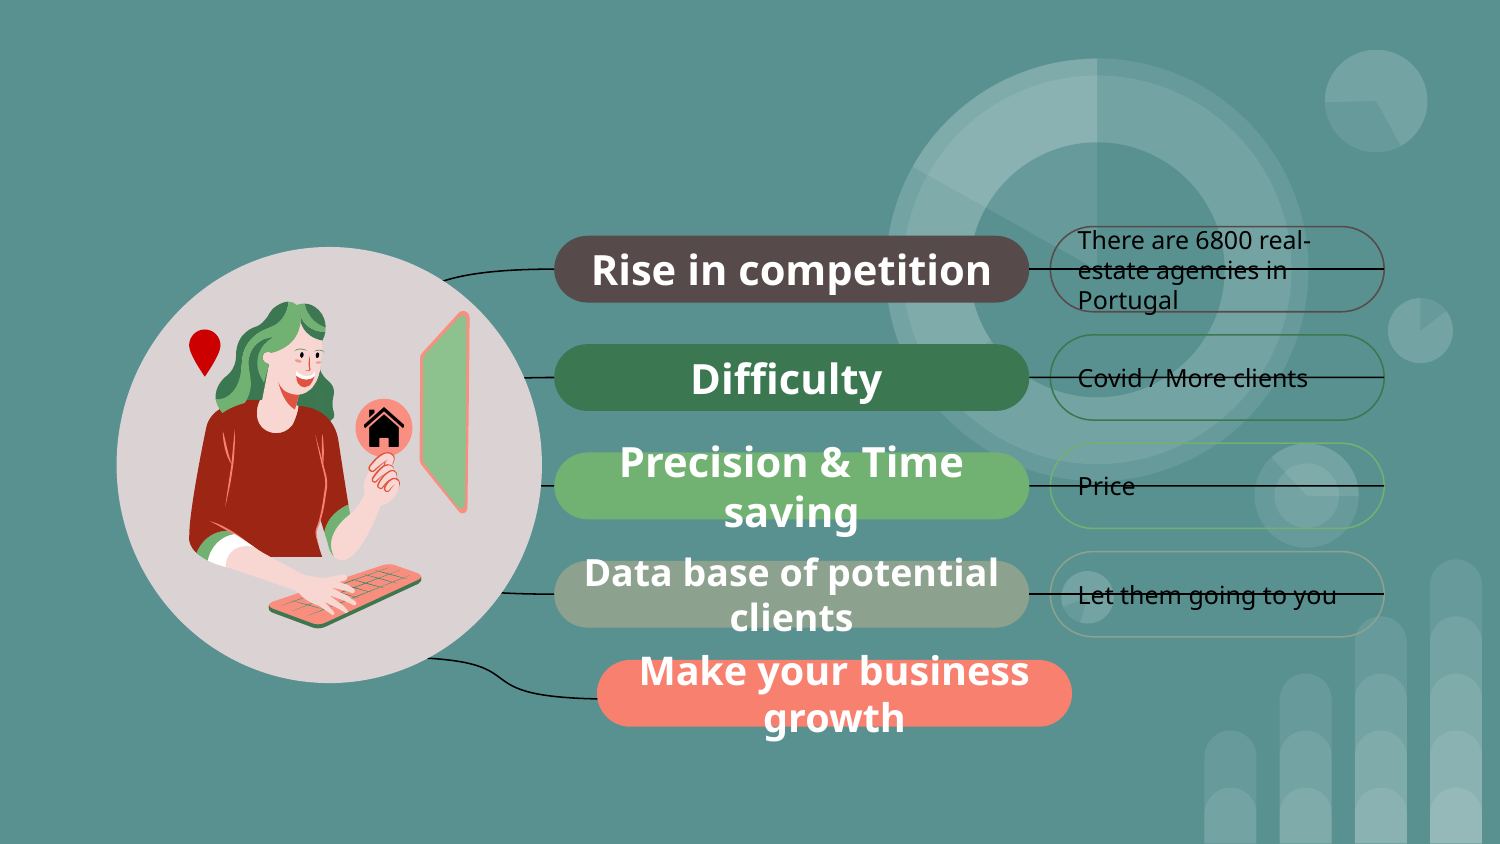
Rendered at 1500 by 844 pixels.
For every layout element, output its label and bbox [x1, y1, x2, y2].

text_box [116, 226, 1385, 727]
